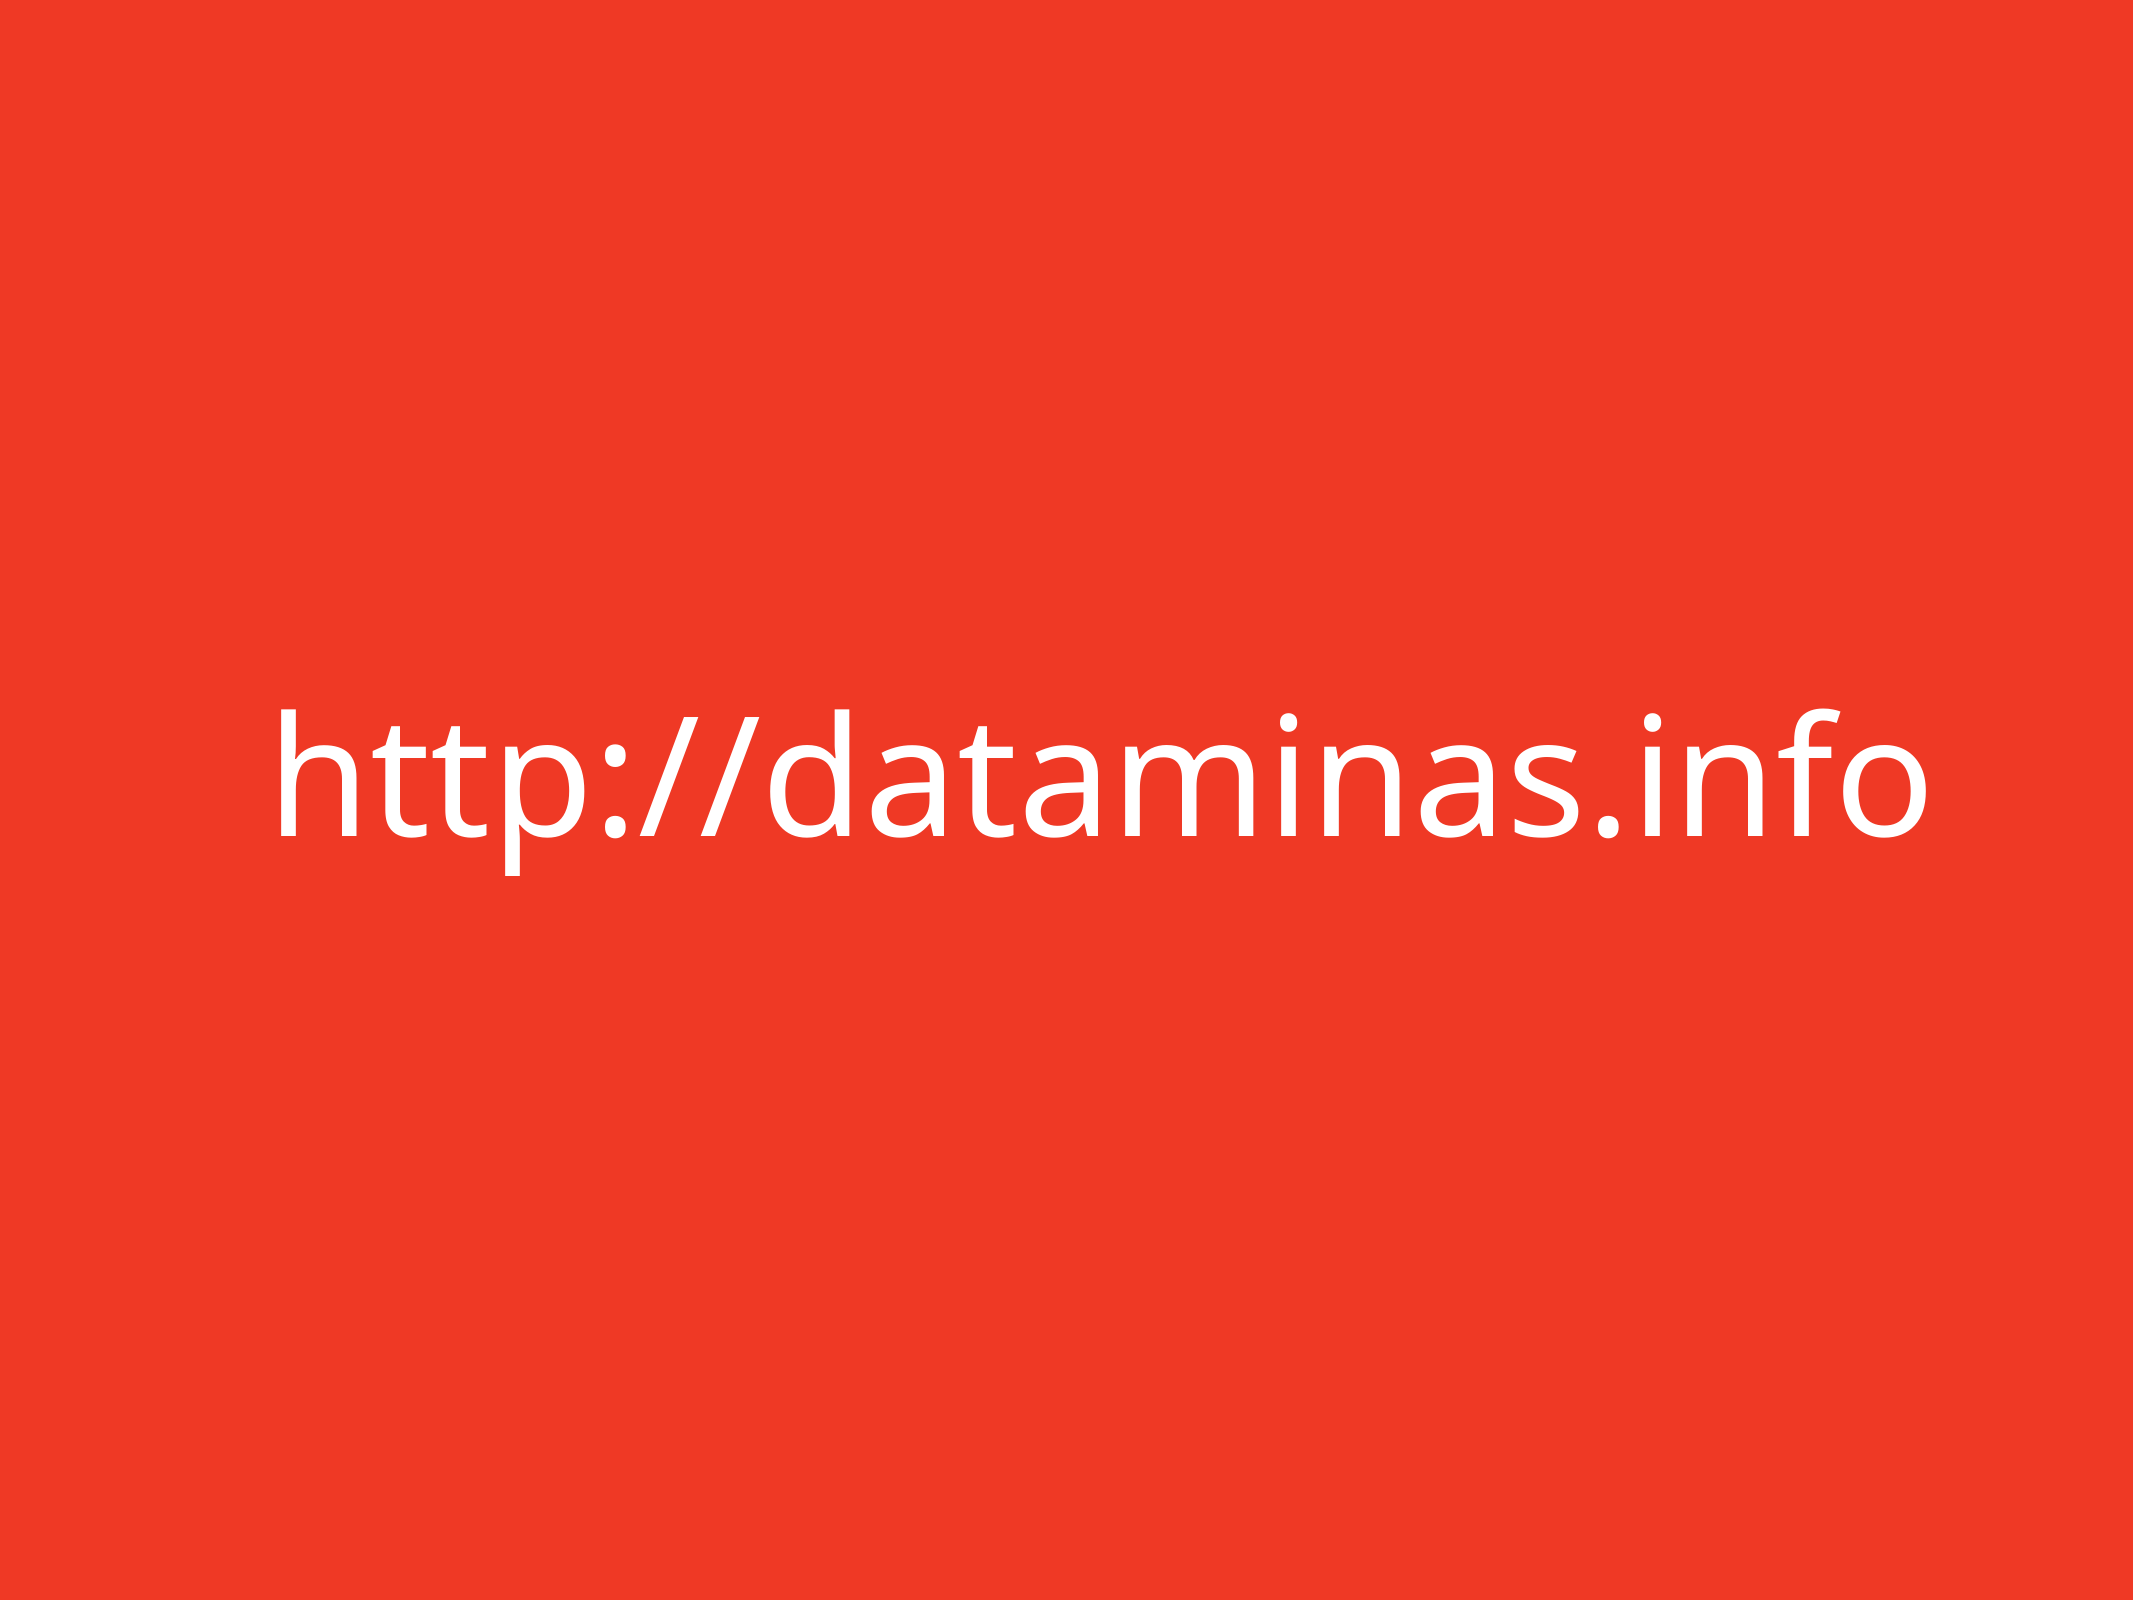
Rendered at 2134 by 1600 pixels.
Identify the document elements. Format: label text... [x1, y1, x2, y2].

text_box http://dataminas.info [168, 669, 2036, 871]
